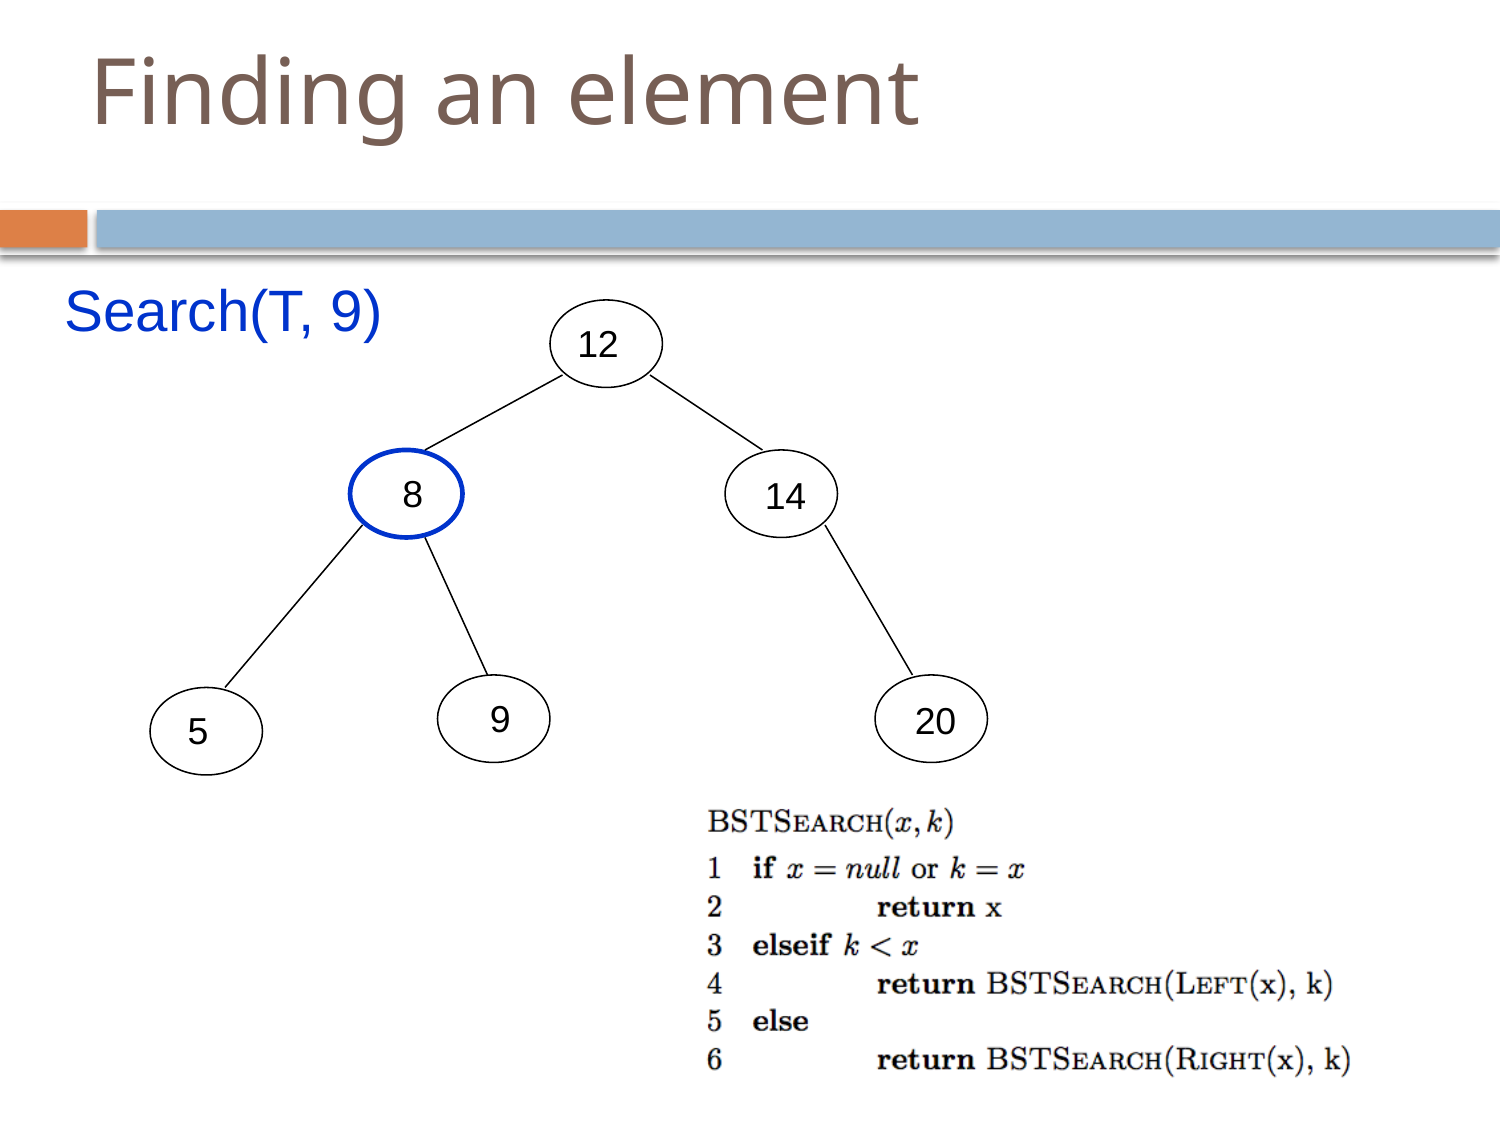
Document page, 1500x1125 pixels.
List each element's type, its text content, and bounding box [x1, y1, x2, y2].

text_box Search(T, 9) [50, 266, 525, 351]
text_box 5 [246, 699, 263, 725]
text_box [350, 449, 463, 538]
text_box 5 [250, 738, 263, 760]
title Finding an element [75, 0, 1313, 175]
picture [699, 795, 1363, 1088]
text_box [150, 687, 263, 775]
text_box 12 [650, 350, 663, 373]
text_box [725, 449, 823, 538]
text_box [875, 674, 988, 763]
text_box 9 [534, 687, 575, 748]
text_box [437, 674, 550, 763]
text_box 14 [750, 464, 850, 525]
text_box [549, 299, 663, 388]
text_box 12 [647, 312, 663, 338]
text_box 20 [972, 689, 1000, 750]
text_box 8 [447, 462, 488, 523]
